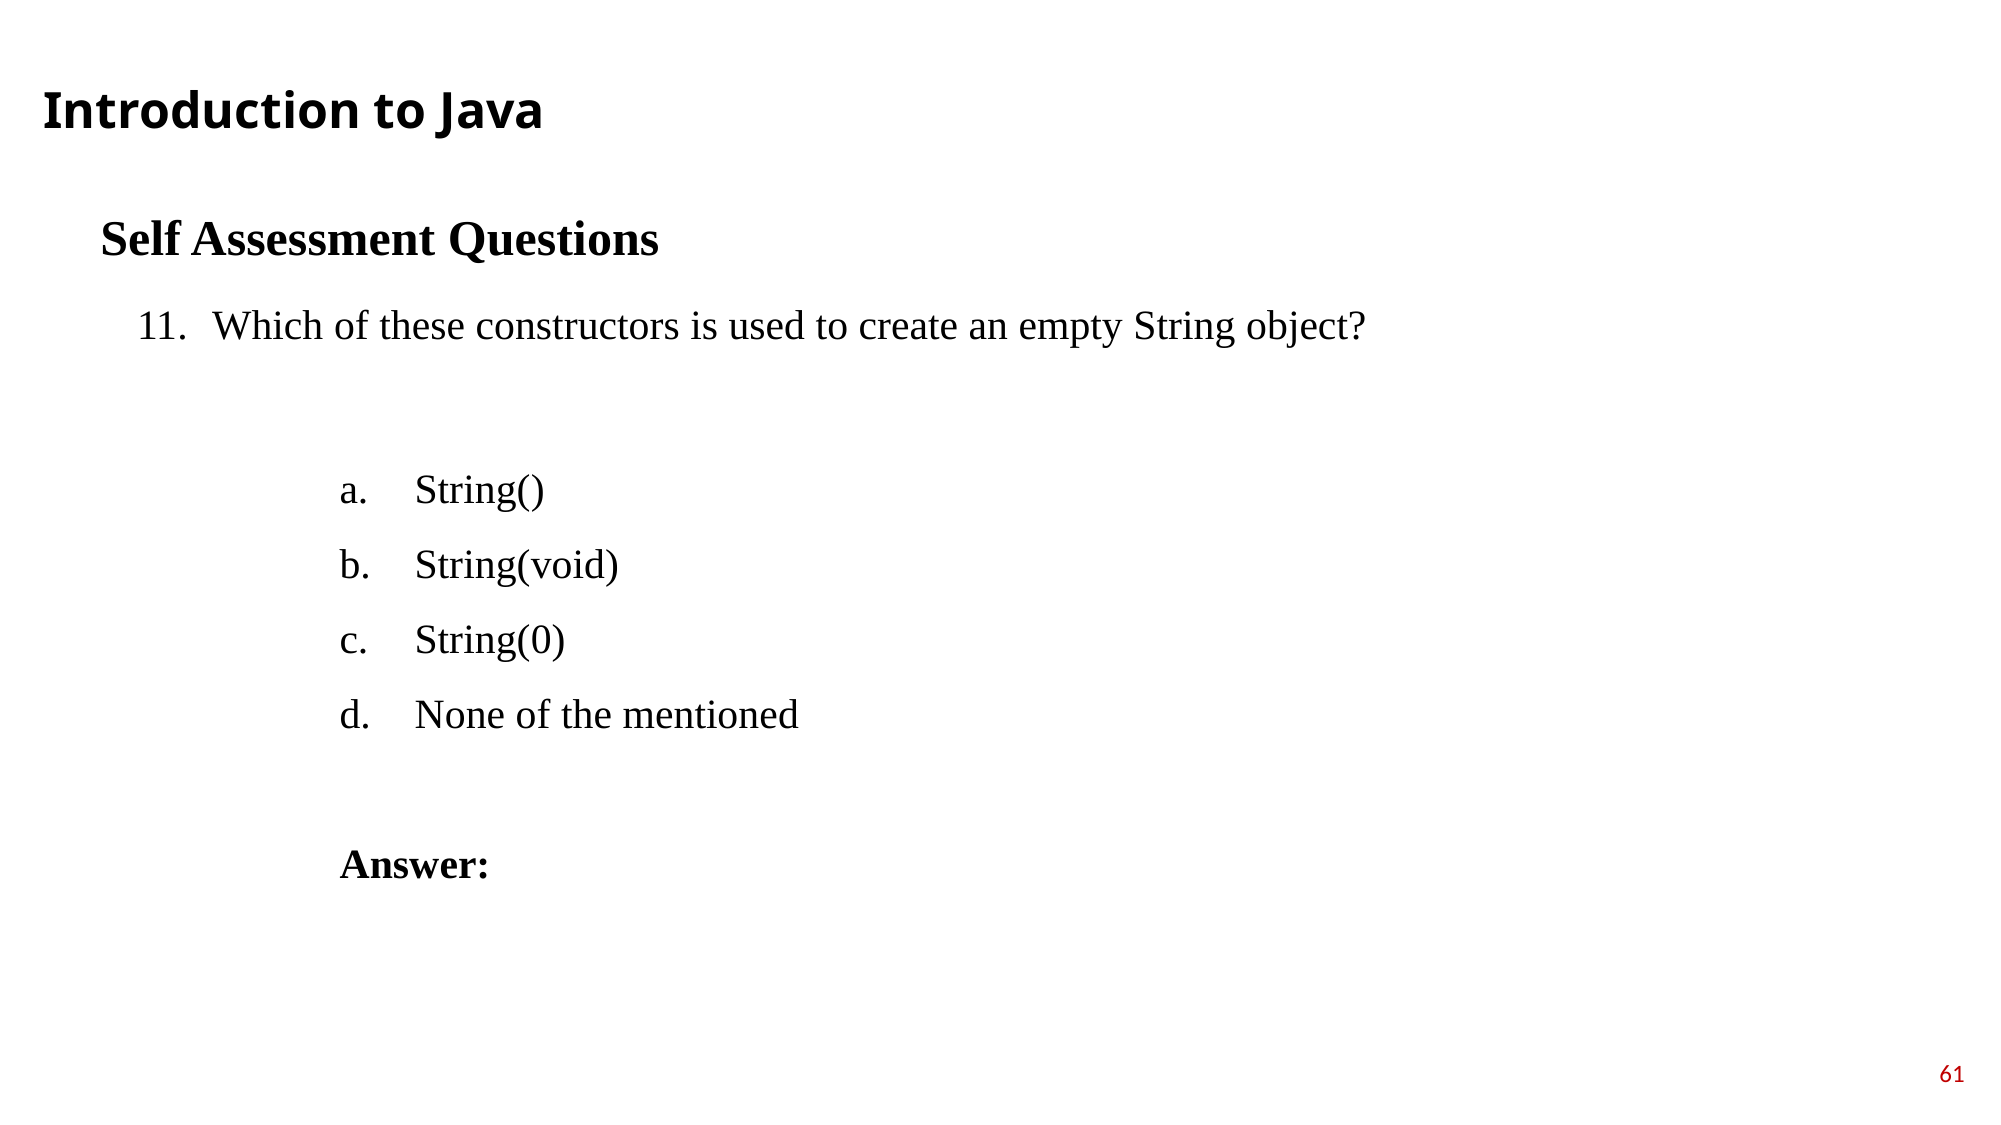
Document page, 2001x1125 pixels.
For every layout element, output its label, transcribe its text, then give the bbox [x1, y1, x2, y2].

slide_number 61 [1929, 738, 1973, 1125]
text_box Self Assessment Questions [33, 198, 1976, 274]
text_box Which of these constructors is used to create an empty String object? [129, 290, 2000, 356]
text_box String() String(void) String(0) None of the mentioned Answer: [324, 429, 1325, 894]
text_box Introduction to Java [33, 71, 1716, 147]
